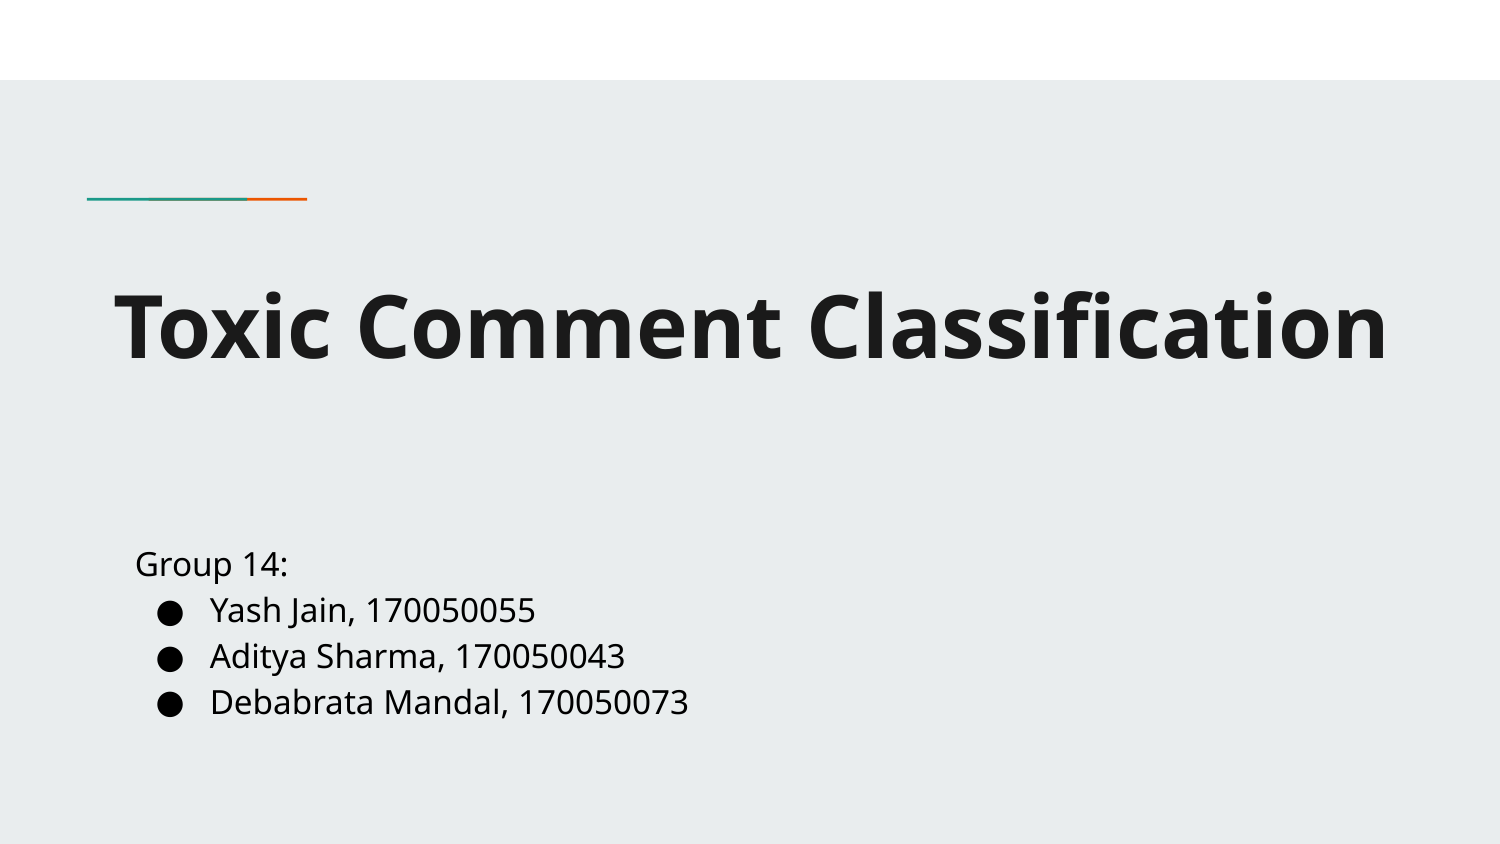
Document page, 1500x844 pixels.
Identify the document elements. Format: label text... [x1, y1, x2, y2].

title Toxic Comment Classification [98, 255, 1447, 394]
subtitle Group 14: Yash Jain, 170050055 Aditya Sharma, 170050043 Debabrata Mandal, 170050073 [119, 520, 1381, 610]
